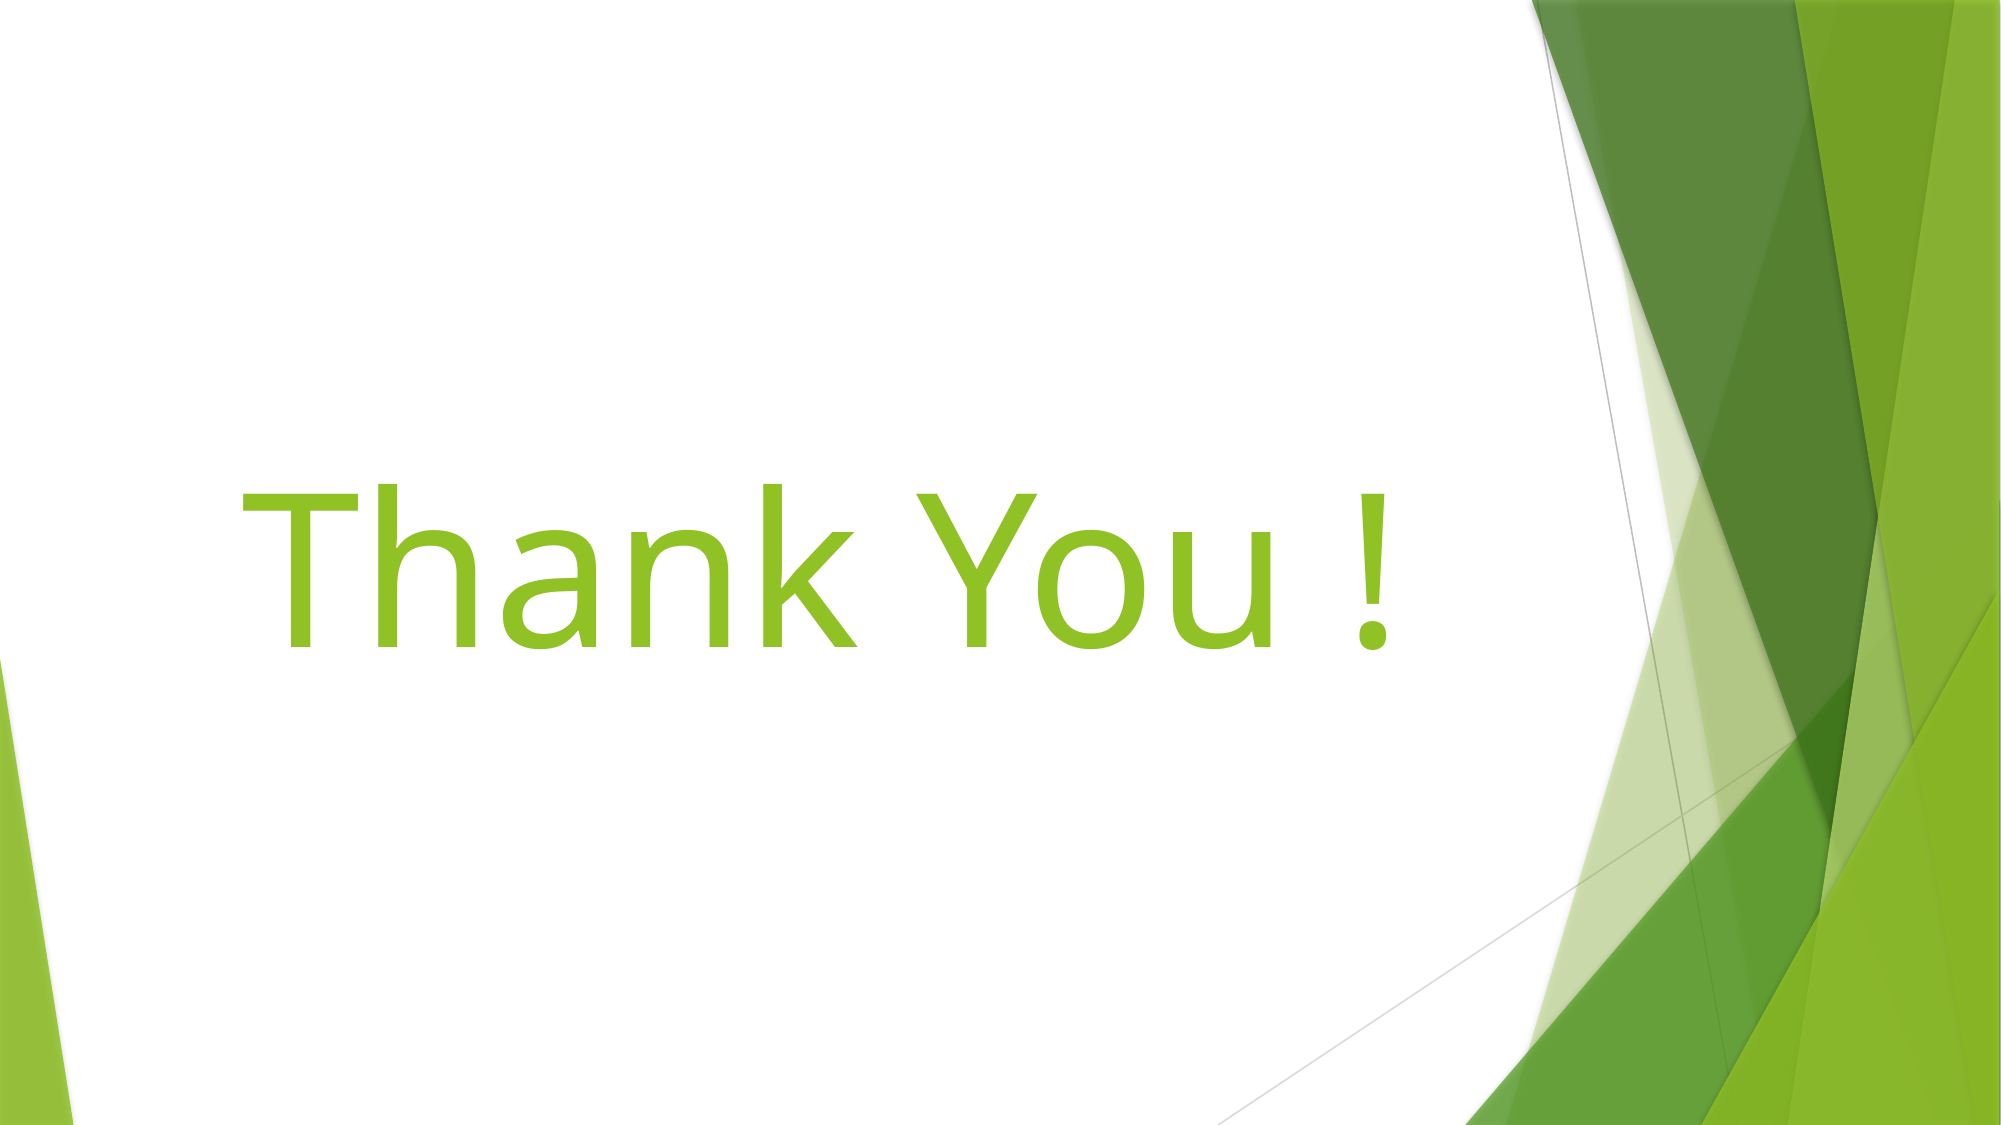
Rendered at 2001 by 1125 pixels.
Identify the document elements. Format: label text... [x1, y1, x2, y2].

title Thank You ! [111, 425, 1534, 905]
